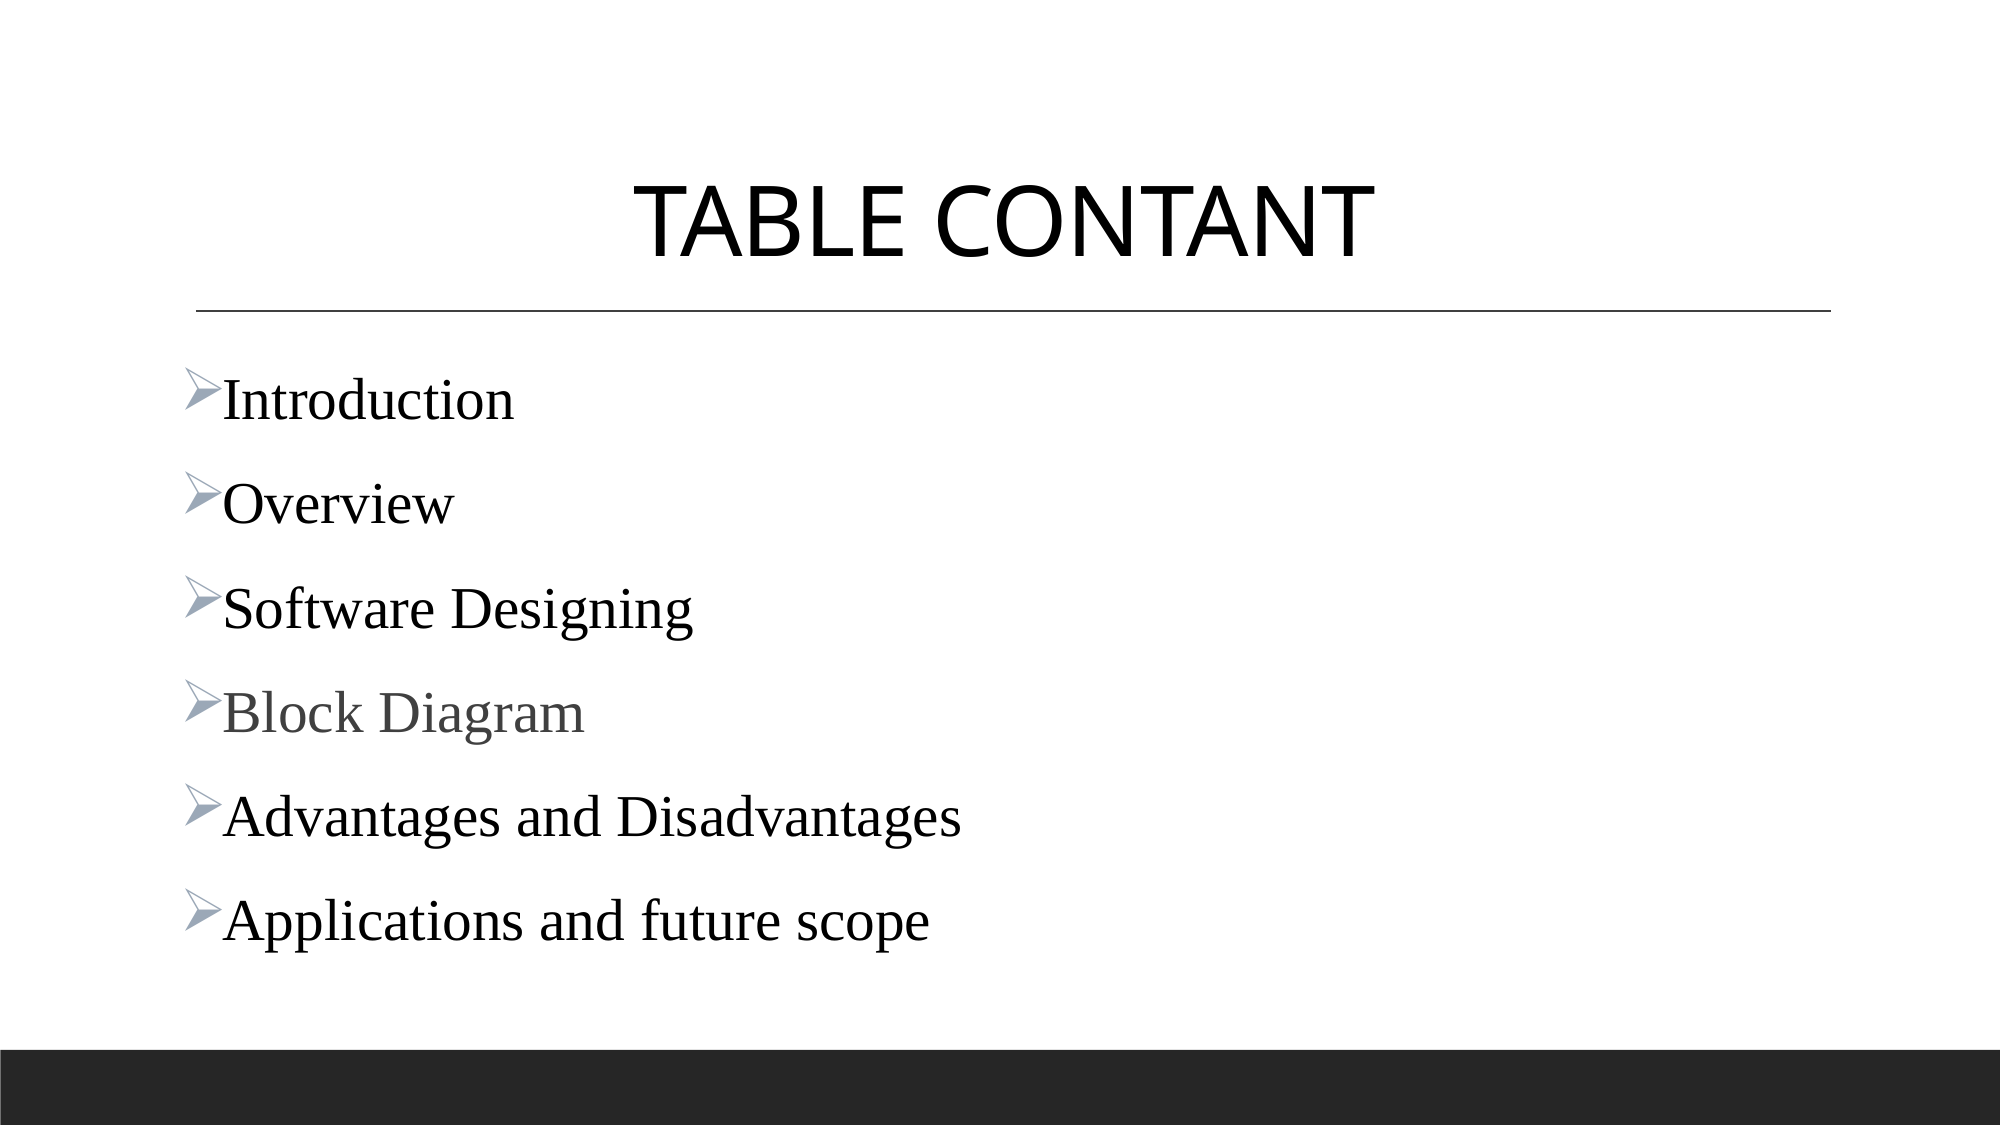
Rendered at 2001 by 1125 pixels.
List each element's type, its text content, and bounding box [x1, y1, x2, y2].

title TABLE CONTANT [180, 47, 1830, 285]
list Introduction Overview Software Designing Block Diagram Advantages and Disadvantages Applications and future scope [180, 345, 1830, 963]
